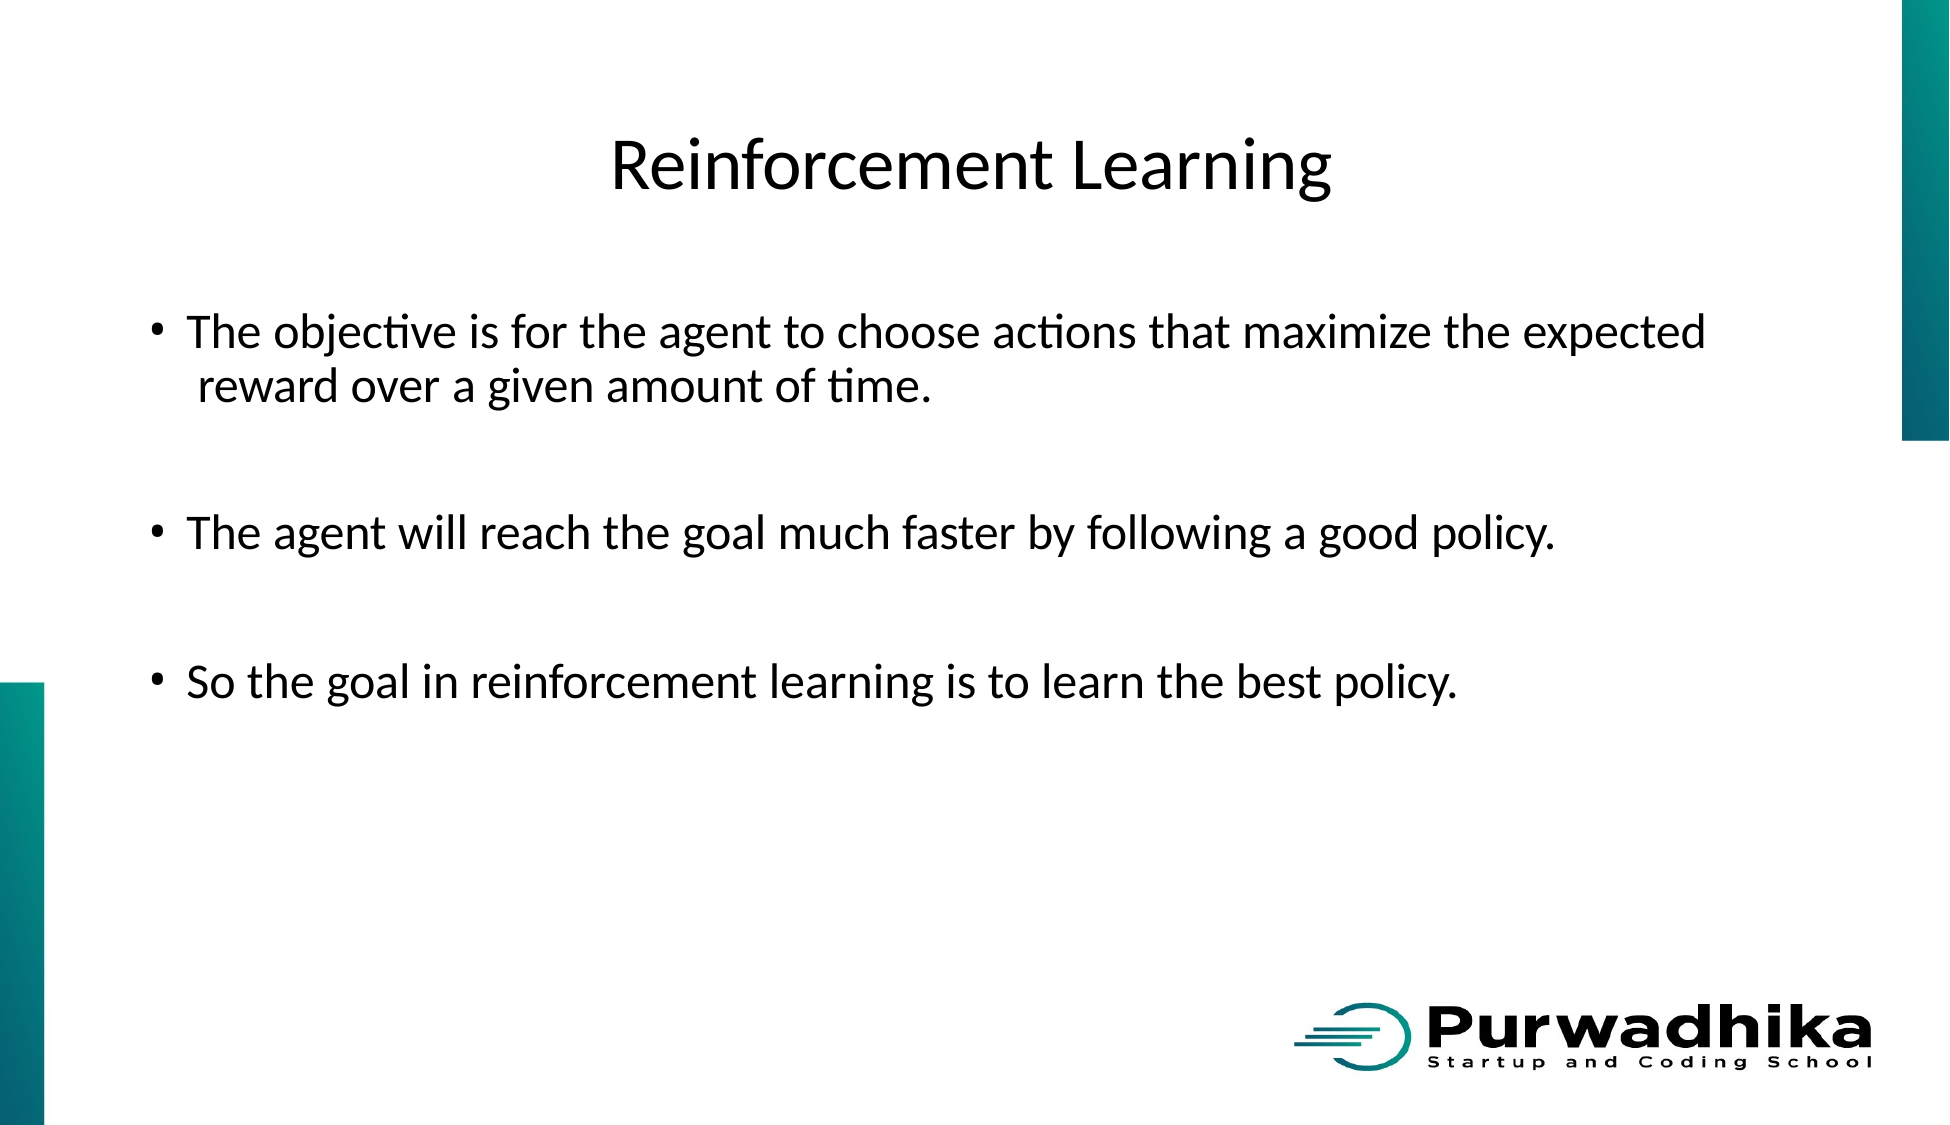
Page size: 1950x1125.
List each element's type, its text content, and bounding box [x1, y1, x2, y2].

title Reinforcement Learning [608, 112, 1341, 295]
picture [0, 0, 1949, 1125]
text_box The objective is for the agent to choose actions that maximize the expected reward over a given amount of time. The agent will reach the goal much faster by following a good policy. So the goal in reinforcement learning is to learn the best policy. [146, 295, 1718, 709]
